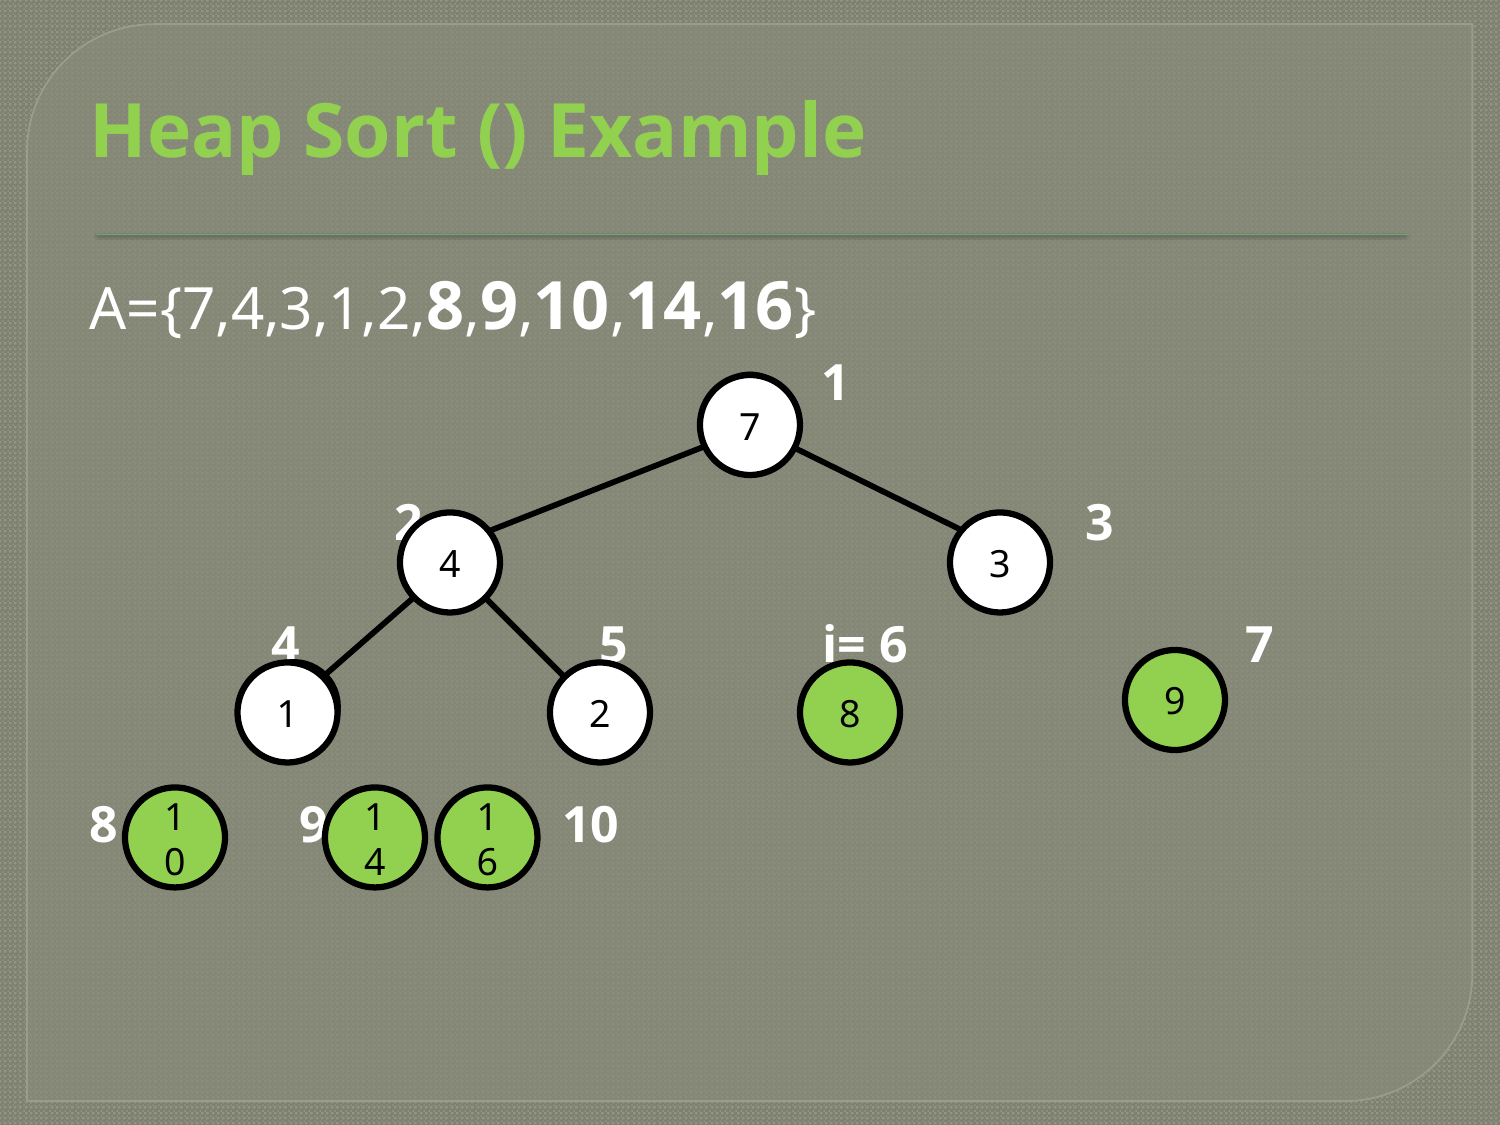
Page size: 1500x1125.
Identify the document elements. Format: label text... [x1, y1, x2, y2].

text_box 3 [946, 509, 1054, 616]
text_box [476, 588, 574, 687]
text_box 4 [396, 509, 504, 616]
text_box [826, 388, 924, 587]
text_box 16 [434, 784, 541, 891]
text_box 7 [696, 371, 804, 479]
text_box 14 [321, 784, 429, 891]
text_box 2 [546, 659, 654, 766]
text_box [551, 363, 649, 612]
list Heap Sort () Example A={7,4,3,1,2,8,9,10,14,16} 1 2 3 4 5 i= 6 7 8 9 10 [75, 75, 1425, 1013]
text_box 9 [1121, 646, 1229, 754]
text_box 1 [234, 659, 341, 766]
text_box 8 [796, 659, 904, 766]
text_box 10 [121, 784, 229, 891]
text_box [330, 582, 418, 682]
